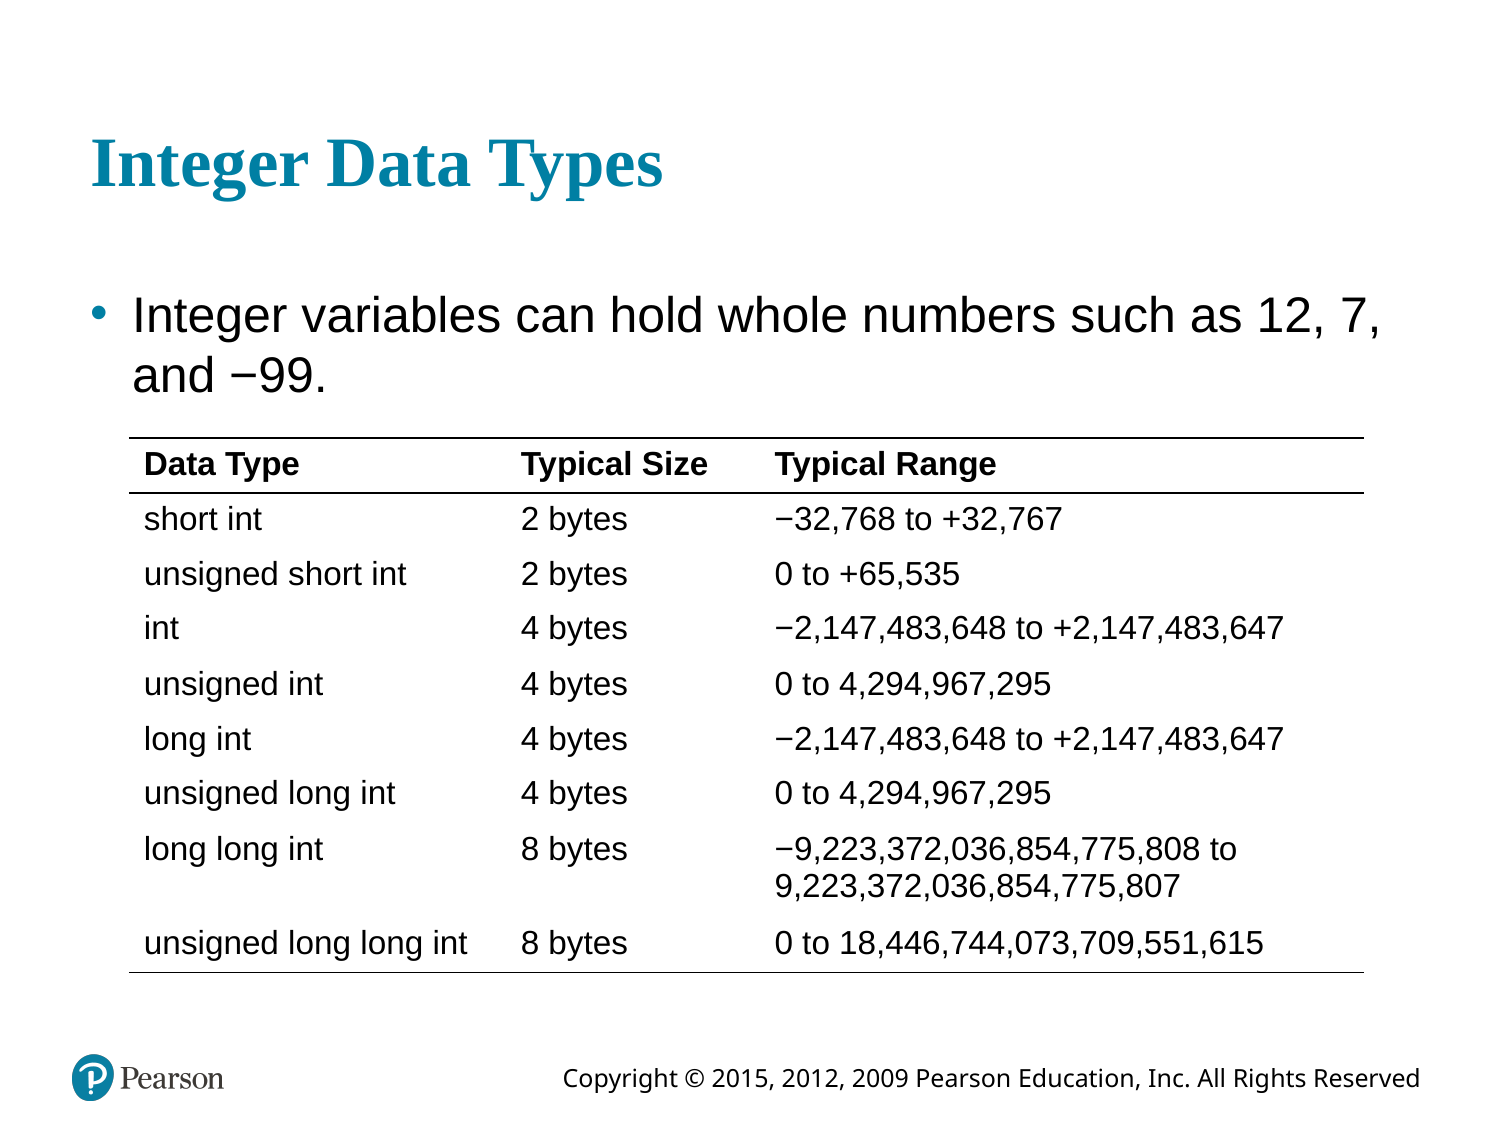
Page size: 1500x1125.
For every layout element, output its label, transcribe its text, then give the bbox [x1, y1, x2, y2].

table_cell −2,147,483,648 to +2,147,483,647 [760, 713, 1364, 768]
table_cell short int [129, 494, 506, 548]
table_cell 4 bytes [506, 658, 760, 713]
table_cell long int [129, 713, 506, 768]
table_cell 4 bytes [506, 713, 760, 768]
table_cell 0 to +65,535 [760, 548, 1364, 603]
picture [72, 1087, 83, 1101]
table_cell −32,768 to +32,767 [760, 494, 1364, 548]
table_cell unsigned long long int [129, 917, 506, 972]
table_cell −2,147,483,648 to +2,147,483,647 [760, 603, 1364, 658]
table_cell 8 bytes [506, 917, 760, 972]
table_cell 2 bytes [506, 494, 760, 548]
table_header Typical Range [760, 439, 1364, 492]
list Integer variables can hold whole numbers such as 12, 7, and −99. [75, 267, 1425, 936]
table_cell long long int [129, 823, 506, 917]
table_cell 4 bytes [506, 768, 760, 823]
table_cell 4 bytes [506, 603, 760, 658]
table_cell 2 bytes [506, 548, 760, 603]
table_cell 0 to 4,294,967,295 [760, 658, 1364, 713]
table_cell int [129, 603, 506, 658]
title Integer Data Types [75, 0, 1425, 216]
table_cell unsigned long int [129, 768, 506, 823]
picture [98, 1054, 224, 1101]
picture [80, 1063, 106, 1088]
table_cell unsigned int [129, 658, 506, 713]
table_cell 0 to 18,446,744,073,709,551,615 [760, 917, 1364, 972]
table_cell −9,223,372,036,854,775,808 to 9,223,372,036,854,775,807 [760, 823, 1364, 917]
table_header Typical Size [506, 439, 760, 492]
picture [72, 1054, 88, 1070]
table_cell 0 to 4,294,967,295 [760, 768, 1364, 823]
table_header Data Type [129, 439, 506, 492]
table_cell unsigned short int [129, 548, 506, 603]
table_cell 8 bytes [506, 823, 760, 917]
